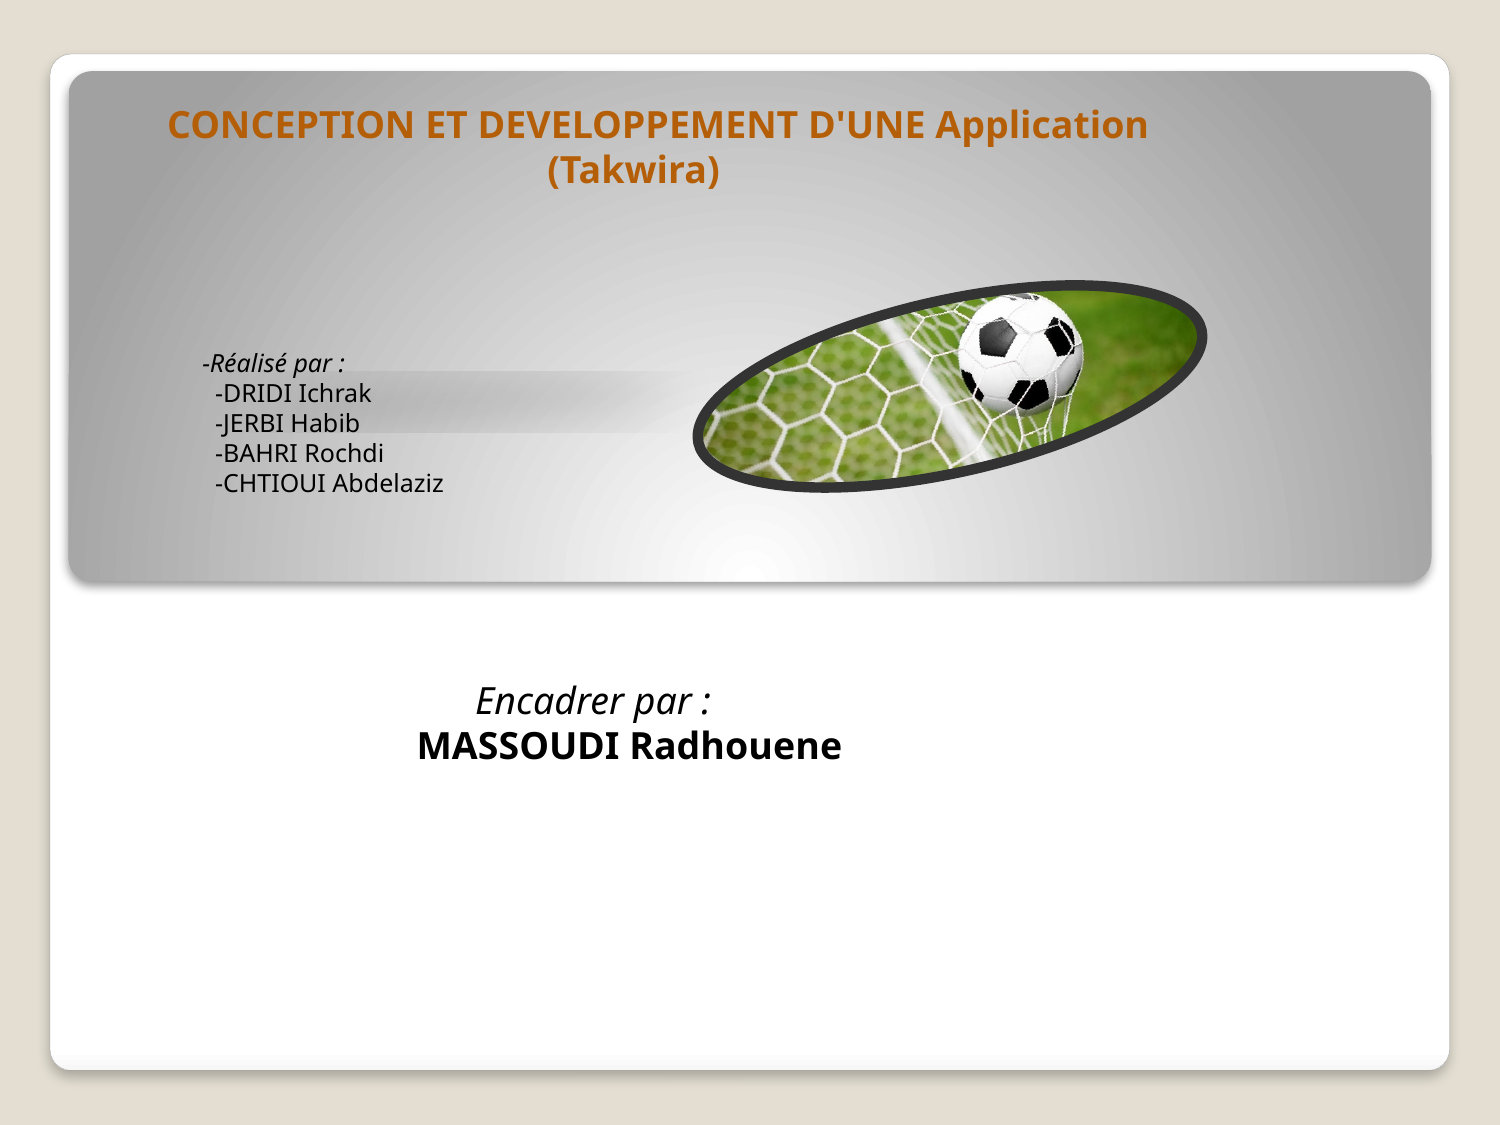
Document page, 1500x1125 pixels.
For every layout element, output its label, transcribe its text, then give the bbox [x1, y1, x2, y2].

picture [691, 291, 1209, 482]
text_box CONCEPTION ET DEVELOPPEMENT D'UNE Application (Takwira) [152, 93, 1407, 244]
text_box -Réalisé par : -DRIDI Ichrak -JERBI Habib -BAHRI Rochdi -CHTIOUI Abdelaziz Encadrer par : MASSOUDI Radhouene [187, 339, 1348, 865]
